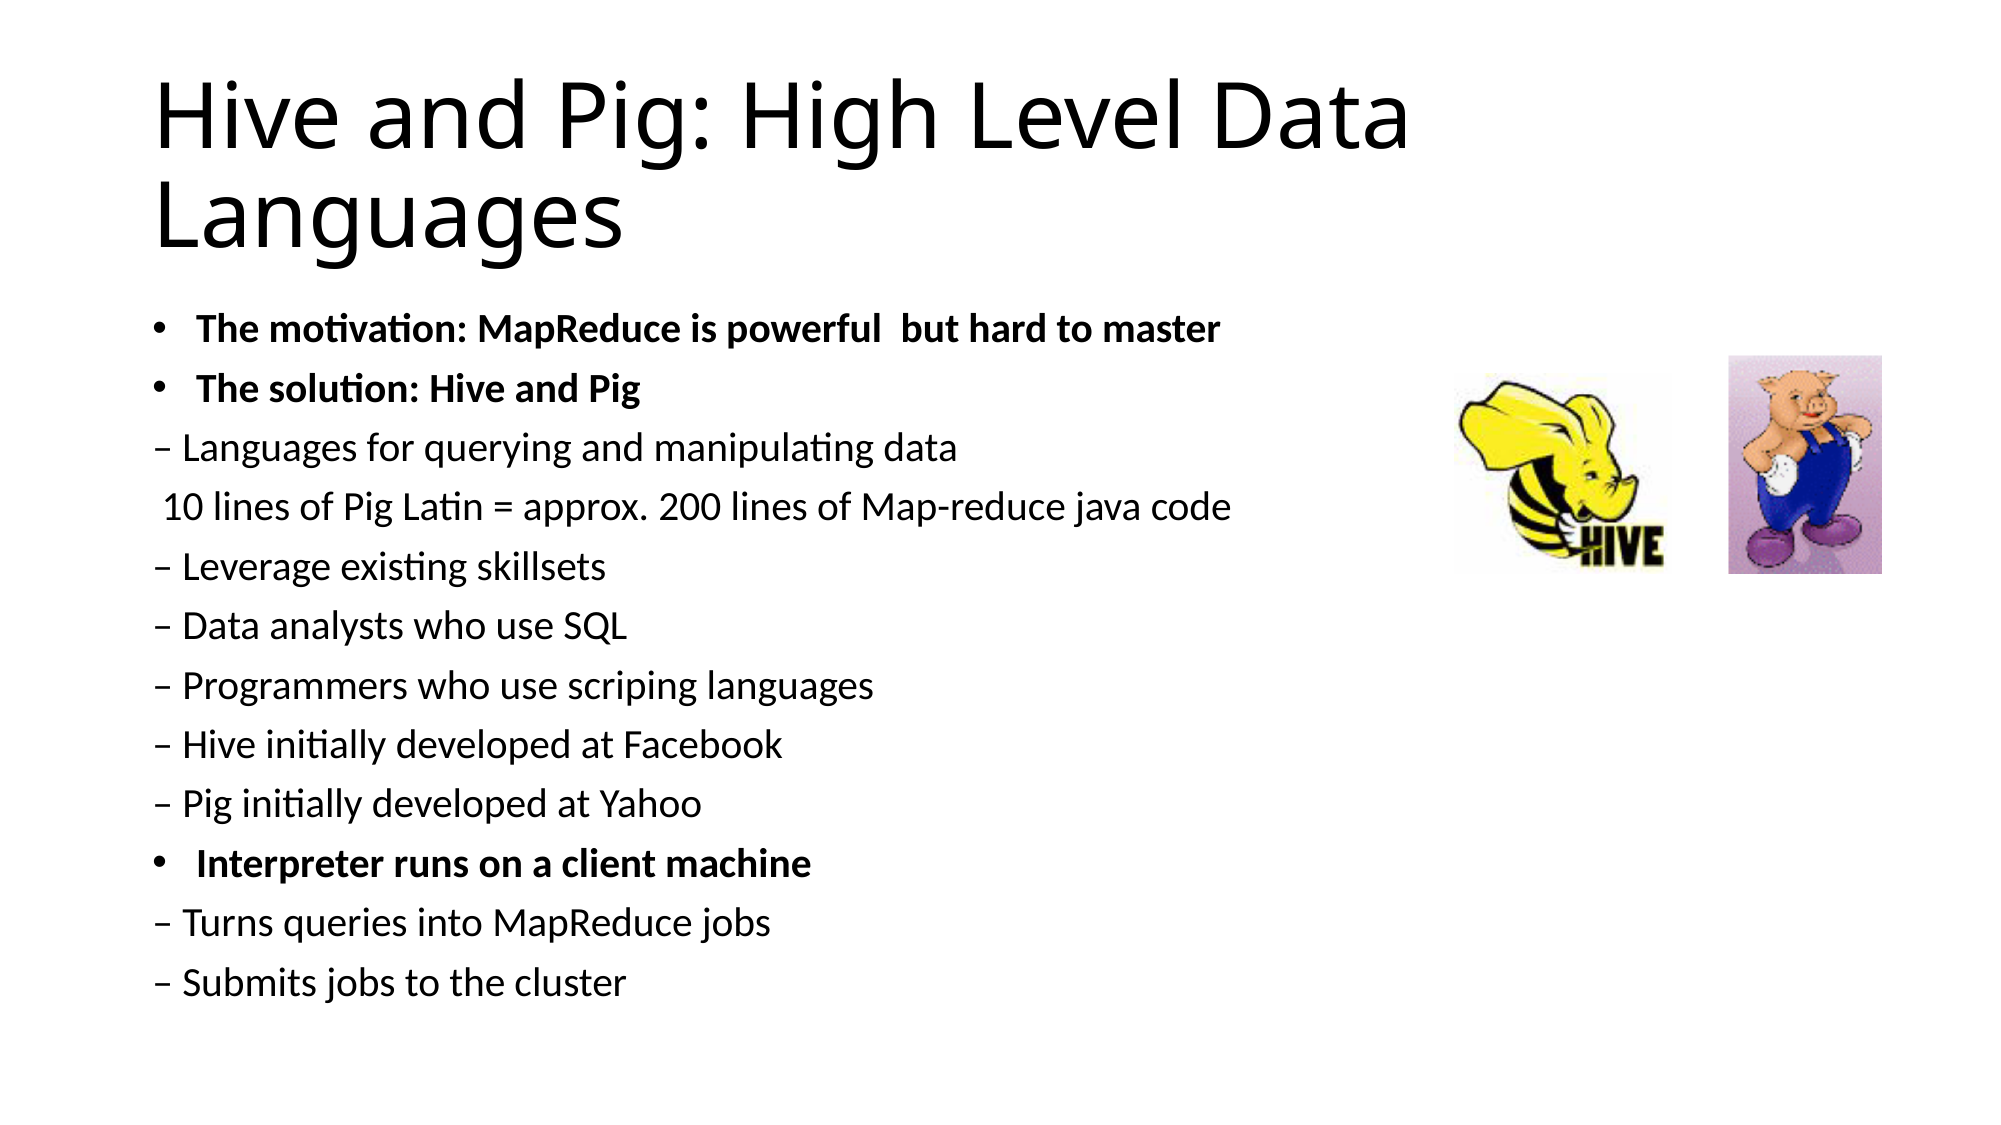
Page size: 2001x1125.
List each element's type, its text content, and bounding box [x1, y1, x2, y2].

title Hive and Pig: High Level Data Languages [137, 59, 1863, 278]
list The motivation: MapReduce is powerful but hard to master The solution: Hive and Pig – Languages for querying and manipulating data 10 lines of Pig Latin = approx. 200 lines of Map-reduce java code – Leverage existing skillsets – Data analysts who use SQL – Programmers who use scriping languages – Hive initially developed at Facebook – Pig initially developed at Yahoo Interpreter runs on a client machine – Turns queries into MapReduce jobs – Submits jobs to the cluster [137, 299, 1863, 1014]
picture [1432, 322, 1934, 606]
